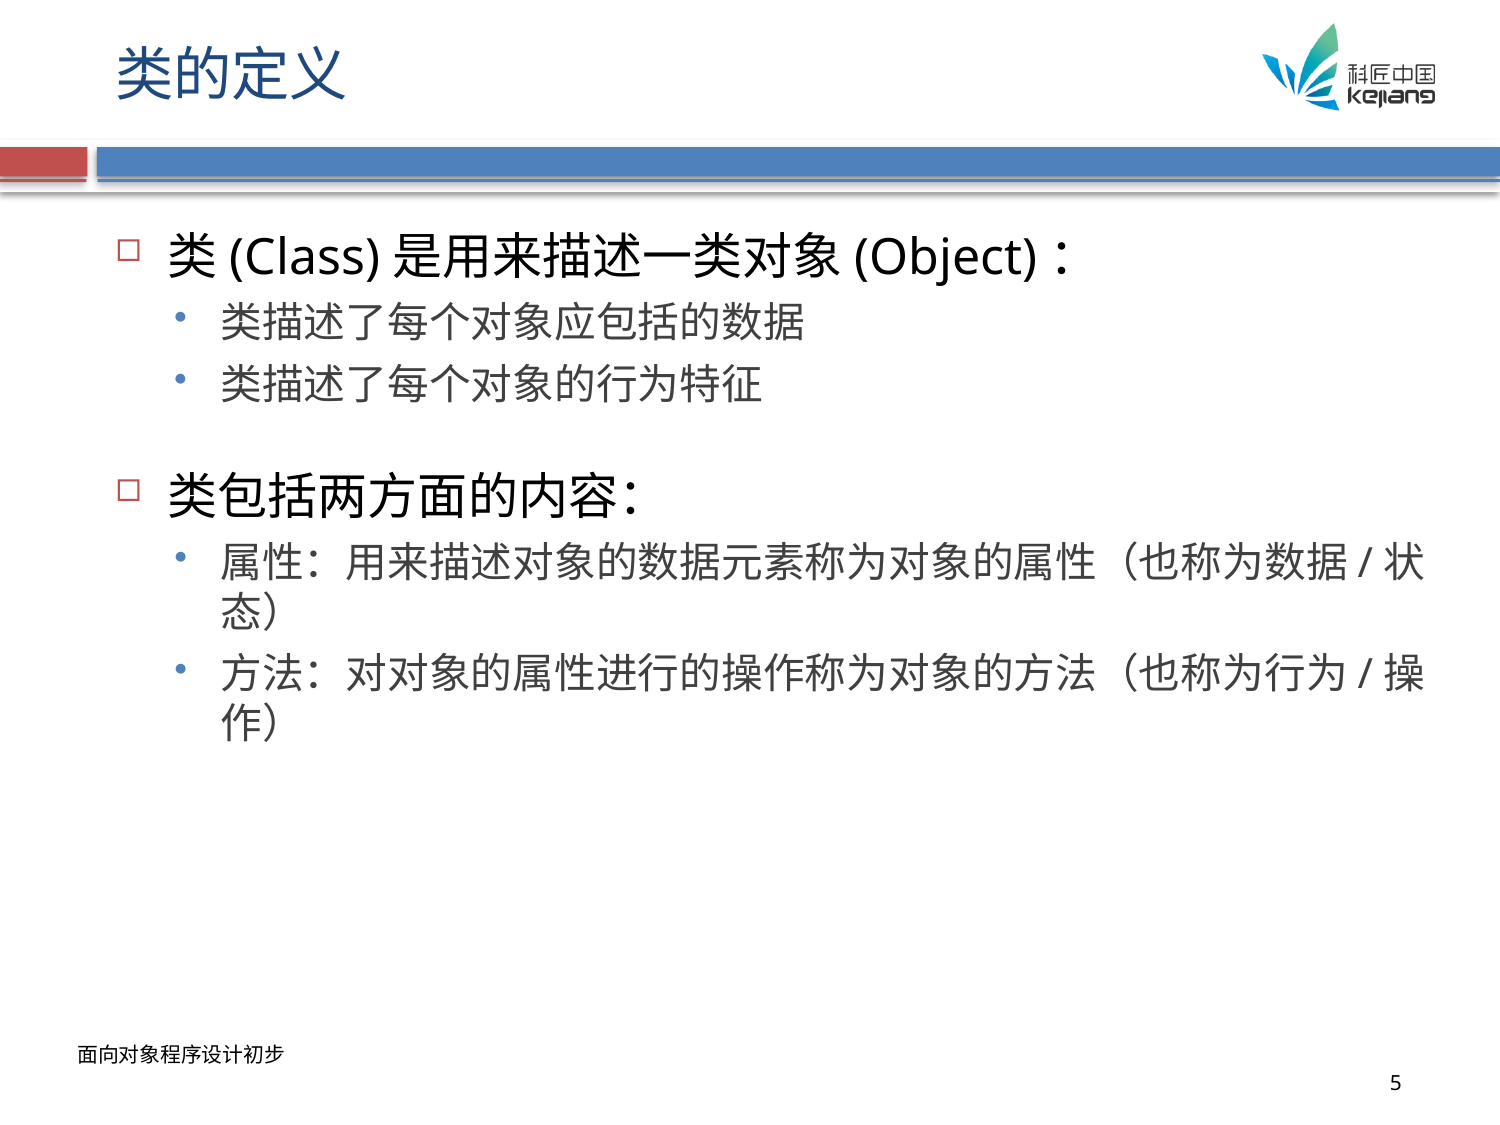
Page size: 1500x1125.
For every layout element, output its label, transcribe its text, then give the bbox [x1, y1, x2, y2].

text_box [1374, 1062, 1425, 1118]
footer 面向对象程序设计初步 [62, 1034, 413, 1075]
picture [1261, 143, 1439, 154]
title 类的定义 [100, 0, 1439, 143]
text_box 类(Class)是用来描述一类对象(Object)： 类描述了每个对象应包括的数据 类描述了每个对象的行为特征 [100, 217, 1438, 449]
list 类包括两方面的内容： 属性：用来描述对象的数据元素称为对象的属性（也称为数据/状态） 方法：对对象的属性进行的操作称为对象的方法（也称为行为/操作） [100, 456, 1477, 679]
